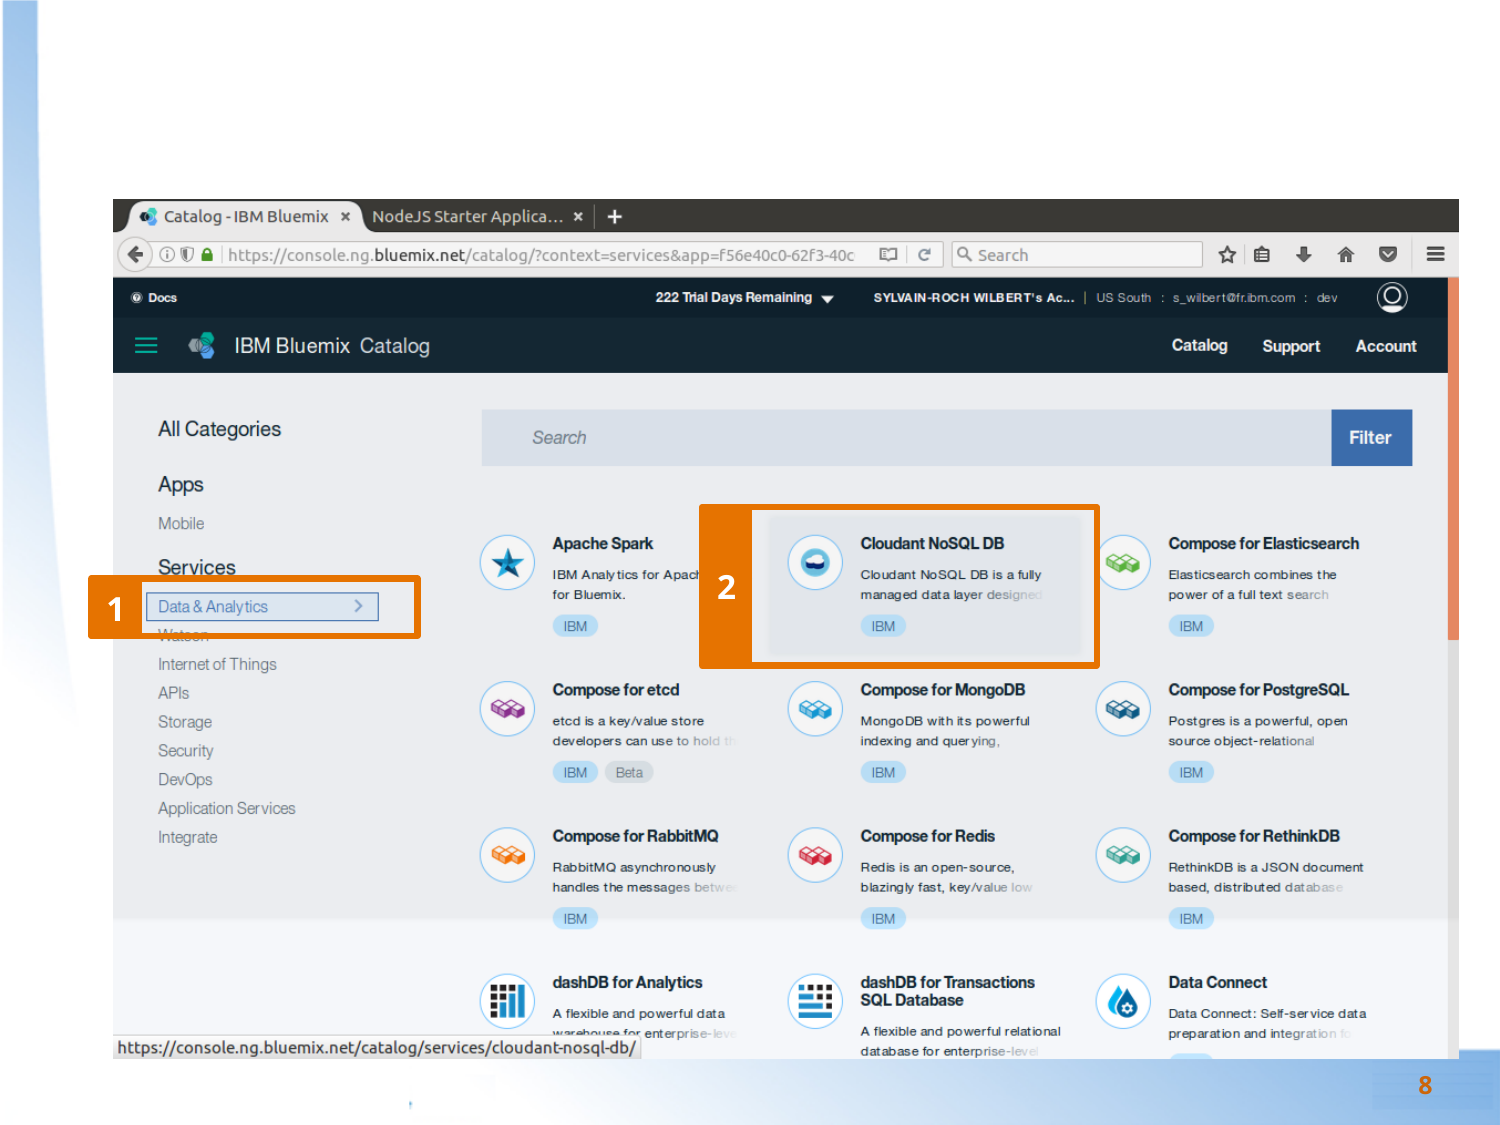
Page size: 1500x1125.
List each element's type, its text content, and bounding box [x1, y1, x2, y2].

slide_number 8 [1394, 1058, 1500, 1112]
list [113, 198, 1460, 1059]
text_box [91, 578, 418, 637]
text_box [701, 506, 1098, 666]
picture [0, 0, 1500, 1125]
